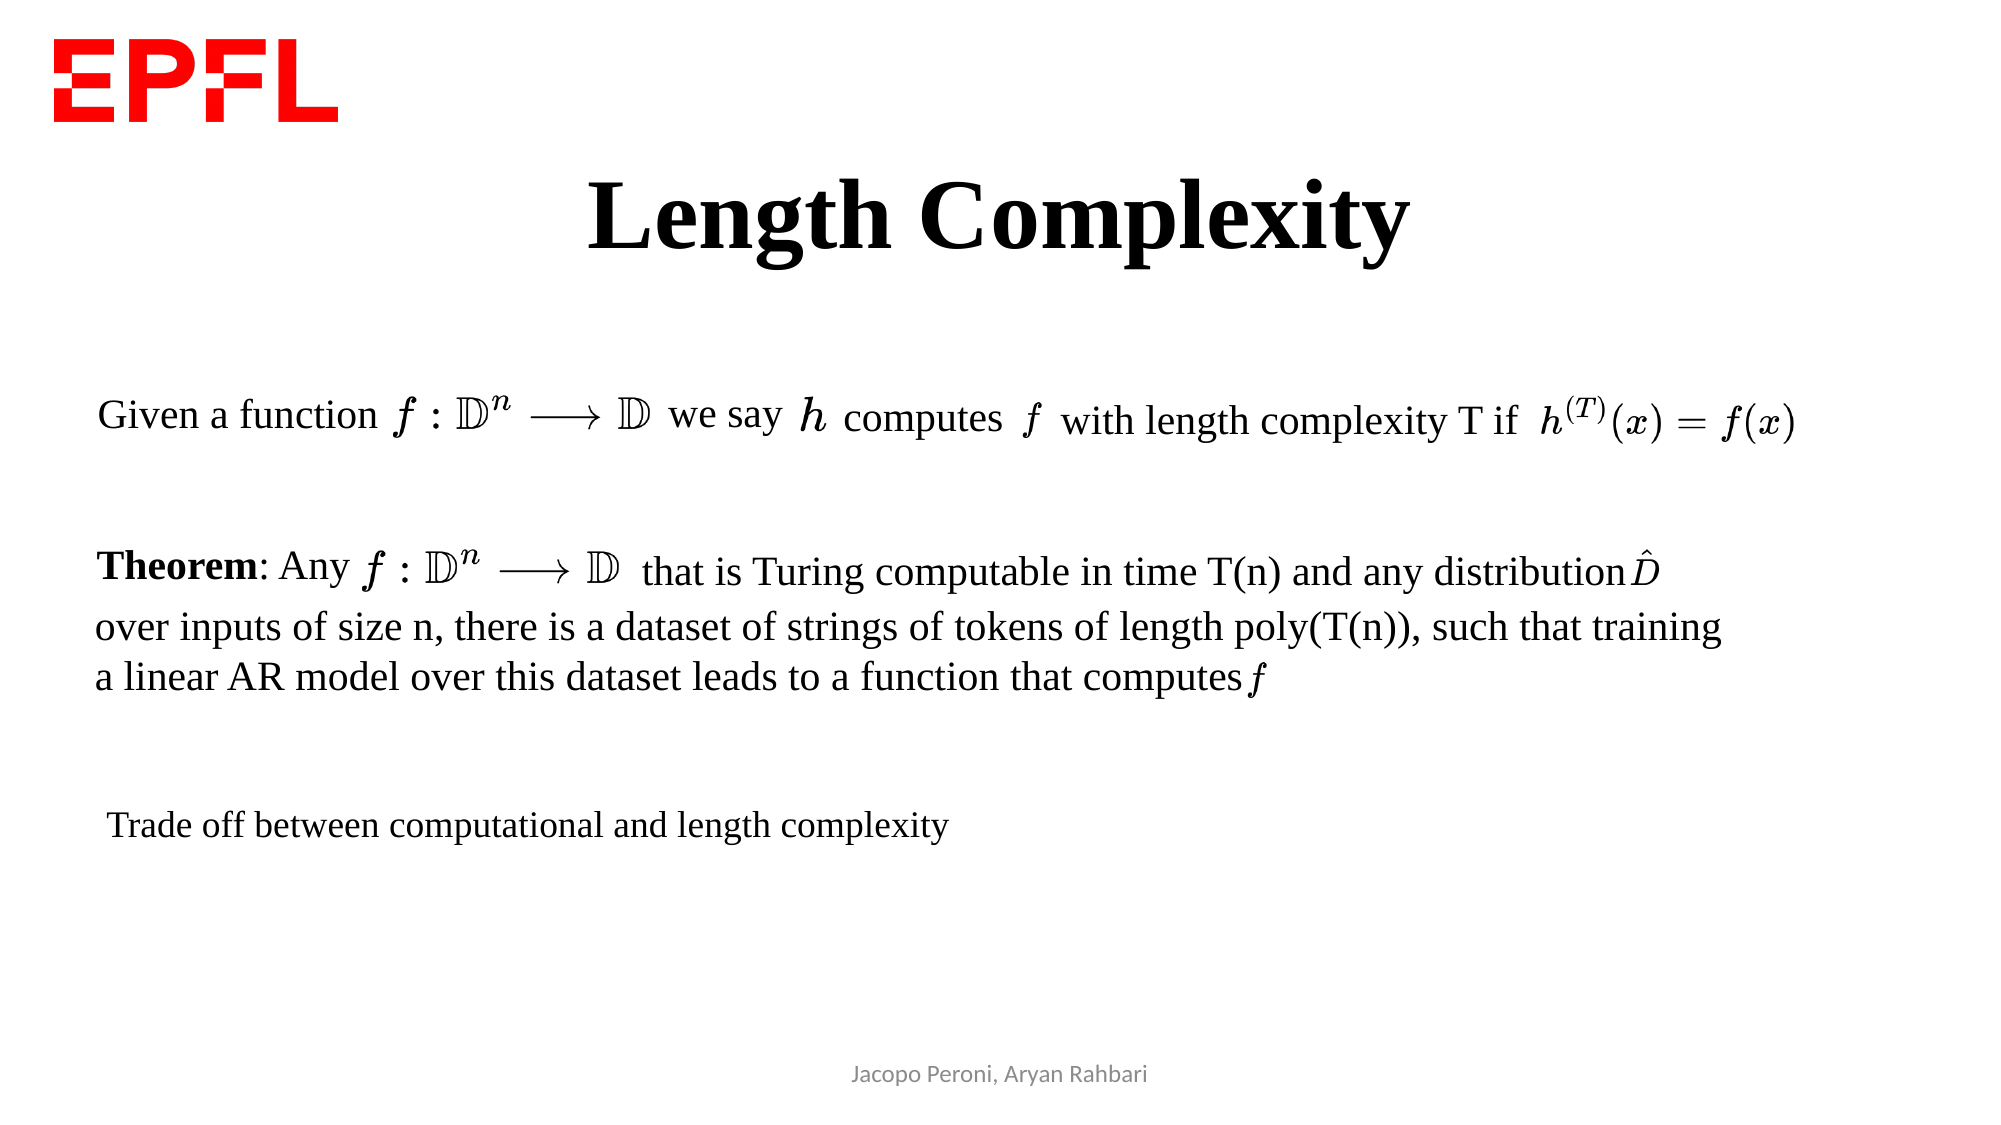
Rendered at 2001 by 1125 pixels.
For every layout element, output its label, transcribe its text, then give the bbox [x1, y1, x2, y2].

text_box that is Turing computable in time T(n) and any distribution [627, 535, 1643, 591]
picture [1539, 395, 1797, 444]
text_box computes [828, 381, 1019, 447]
text_box over inputs of size n, there is a dataset of strings of tokens of length poly(T(n)), such that training a linear AR model over this dataset leads to a function that computes [80, 591, 1739, 707]
text_box Length Complexity [260, 141, 1740, 277]
picture [1245, 662, 1267, 698]
footer Jacopo Peroni, Aryan Rahbari [662, 1042, 1338, 1103]
text_box Trade off between computational and length complexity [91, 792, 966, 853]
text_box Theorem: Any [81, 530, 395, 591]
picture [798, 395, 827, 432]
picture [359, 549, 620, 592]
picture [1020, 402, 1042, 438]
picture [54, 39, 338, 122]
text_box we say [653, 378, 799, 444]
picture [390, 395, 651, 438]
text_box with length complexity T if [1045, 385, 1534, 450]
picture [1629, 545, 1660, 585]
text_box Given a function [82, 379, 394, 445]
